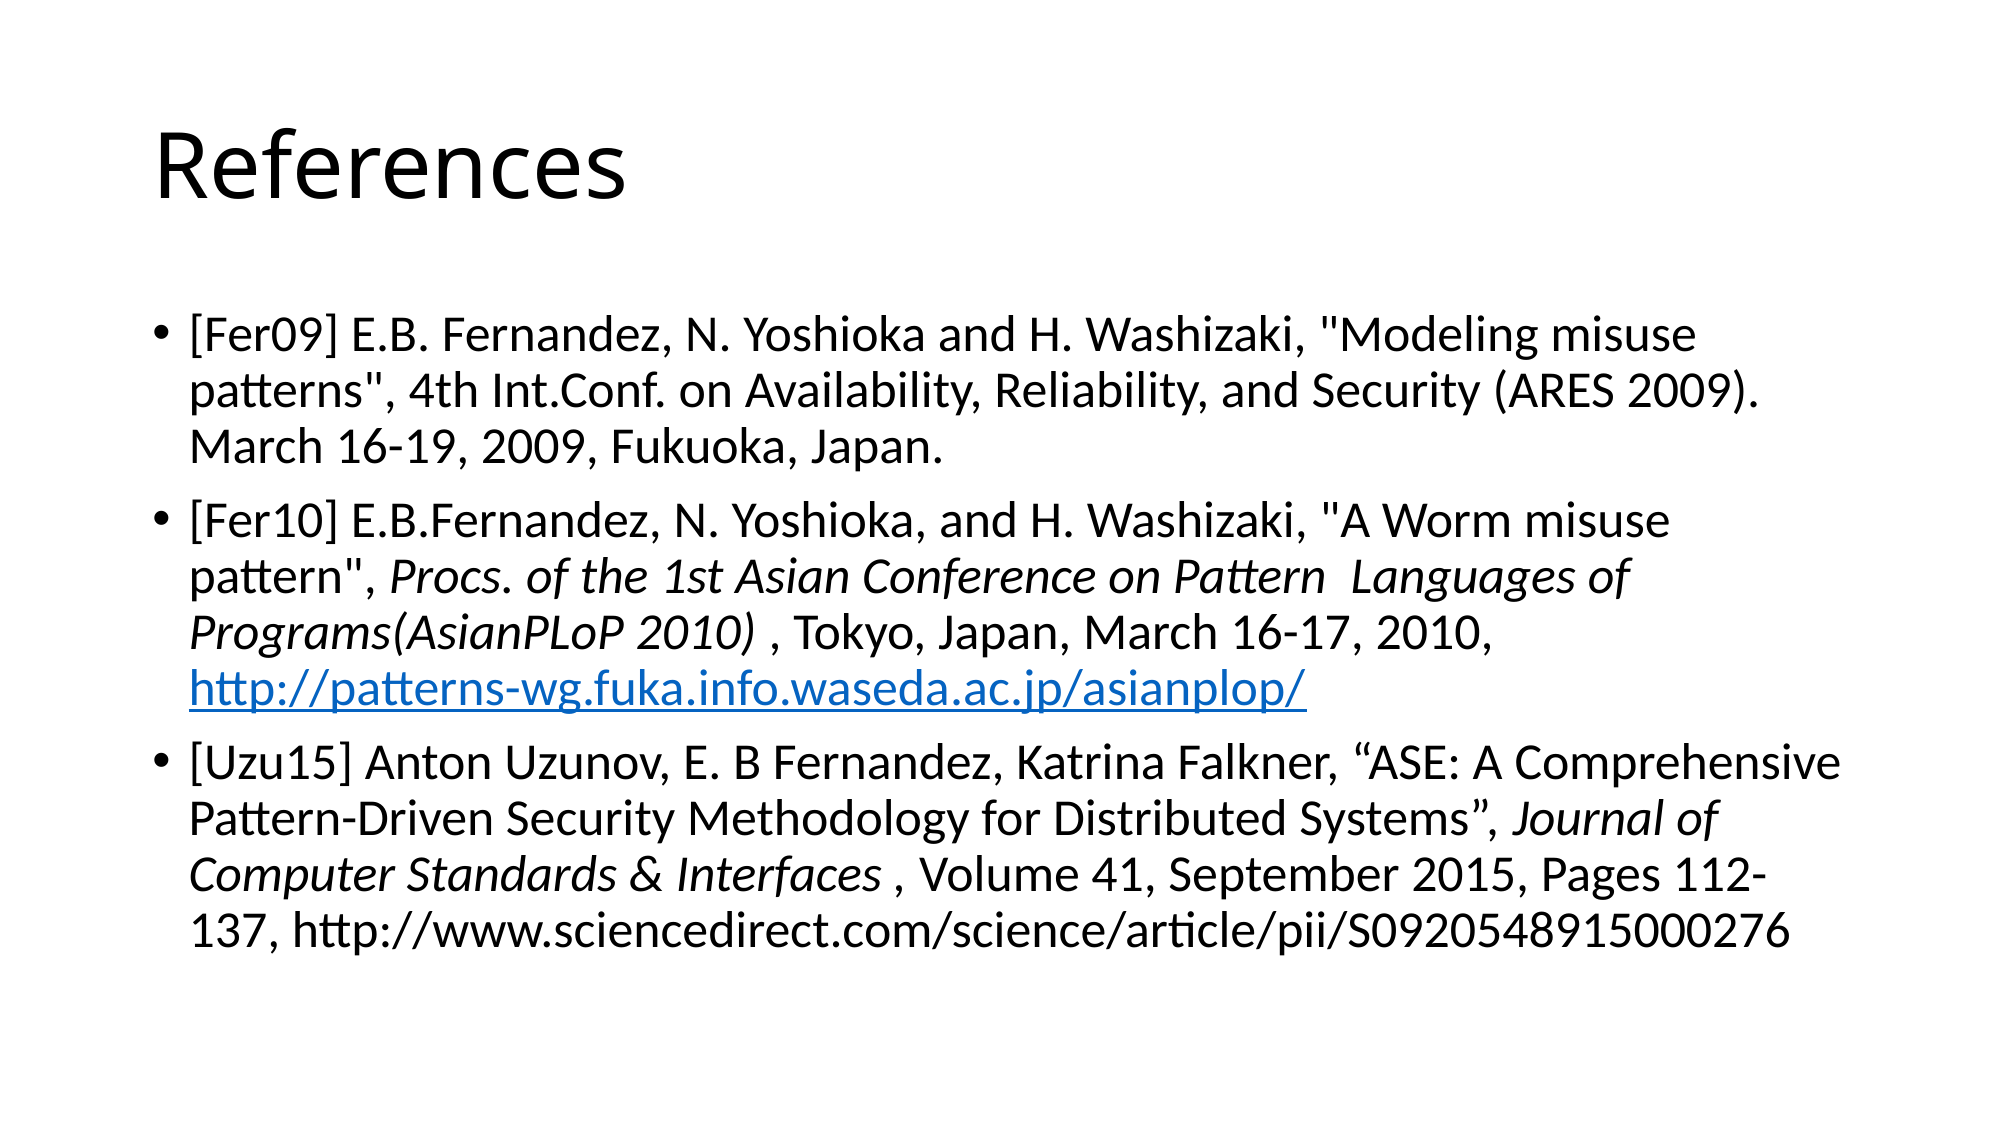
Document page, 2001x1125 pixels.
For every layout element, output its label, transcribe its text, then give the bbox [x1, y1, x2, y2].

list [Fer09] E.B. Fernandez, N. Yoshioka and H. Washizaki, "Modeling misuse patterns", 4th Int.Conf. on Availability, Reliability, and Security (ARES 2009). March 16-19, 2009, Fukuoka, Japan. [Fer10] E.B.Fernandez, N. Yoshioka, and H. Washizaki, "A Worm misuse pattern", Procs. of the 1st Asian Conference on Pattern Languages of Programs(AsianPLoP 2010) , Tokyo, Japan, March 16-17, 2010, http://patterns-wg.fuka.info.waseda.ac.jp/asianplop/ [Uzu15] Anton Uzunov, E. B Fernandez, Katrina Falkner, “ASE: A Comprehensive Pattern-Driven Security Methodology for Distributed Systems”, Journal of Computer Standards & Interfaces , Volume 41, September 2015, Pages 112-137, http://www.sciencedirect.com/science/article/pii/S0920548915000276 [137, 299, 1863, 1014]
title References [137, 59, 1863, 278]
